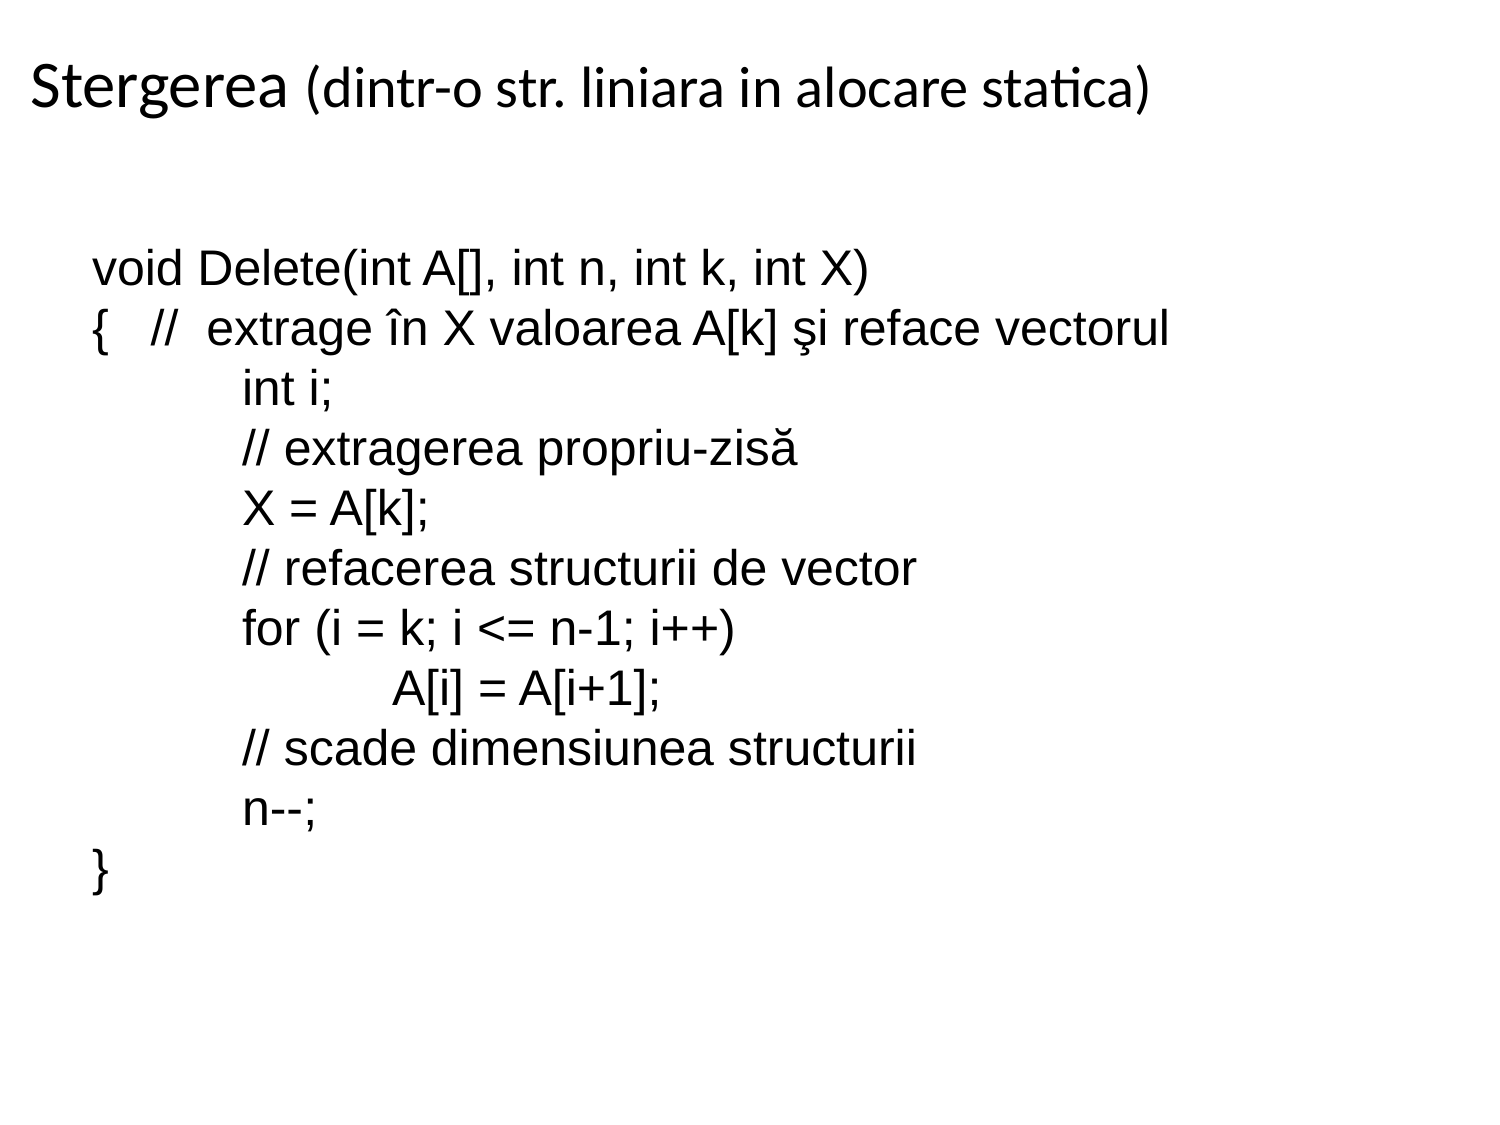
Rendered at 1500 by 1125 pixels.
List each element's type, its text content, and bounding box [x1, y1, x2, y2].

text_box void Delete(int A[], int n, int k, int X) { // extrage în X valoarea A[k] şi reface vectorul int i; // extragerea propriu-zisă X = A[k]; // refacerea structurii de vector for (i = k; i <= n-1; i++) A[i] = A[i+1]; // scade dimensiunea structurii n--; } [77, 228, 1327, 903]
text_box Stergerea (dintr-o str. liniara in alocare statica) [15, 24, 1484, 137]
